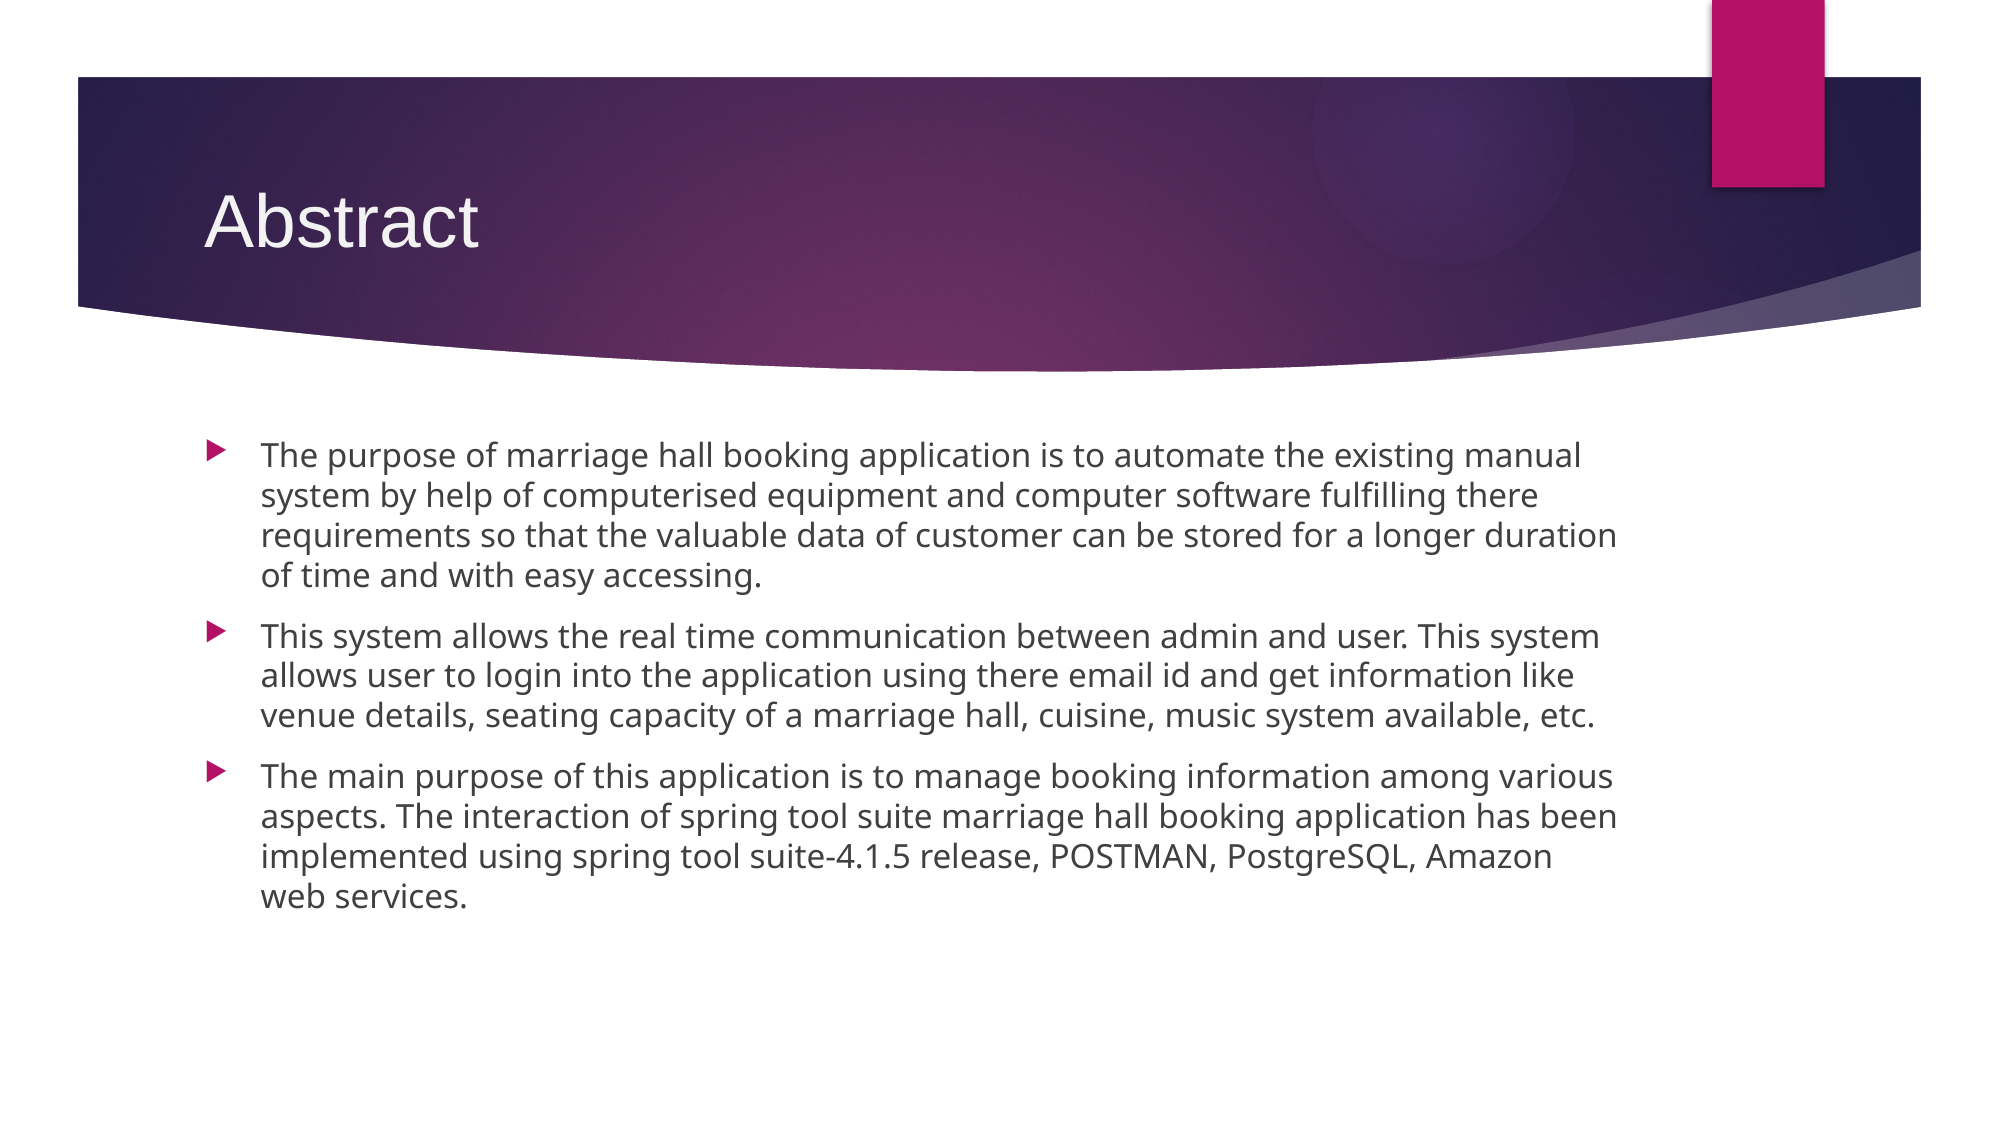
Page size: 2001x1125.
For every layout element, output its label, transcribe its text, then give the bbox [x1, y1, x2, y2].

list The purpose of marriage hall booking application is to automate the existing manual system by help of computerised equipment and computer software fulfilling there requirements so that the valuable data of customer can be stored for a longer duration of time and with easy accessing. This system allows the real time communication between admin and user. This system allows user to login into the application using there email id and get information like venue details, seating capacity of a marriage hall, cuisine, music system available, etc. The main purpose of this application is to manage booking information among various aspects. The interaction of spring tool suite marriage hall booking application has been implemented using spring tool suite-4.1.5 release, POSTMAN, PostgreSQL, Amazon web services. [189, 427, 1638, 988]
title Abstract [189, 159, 1627, 276]
